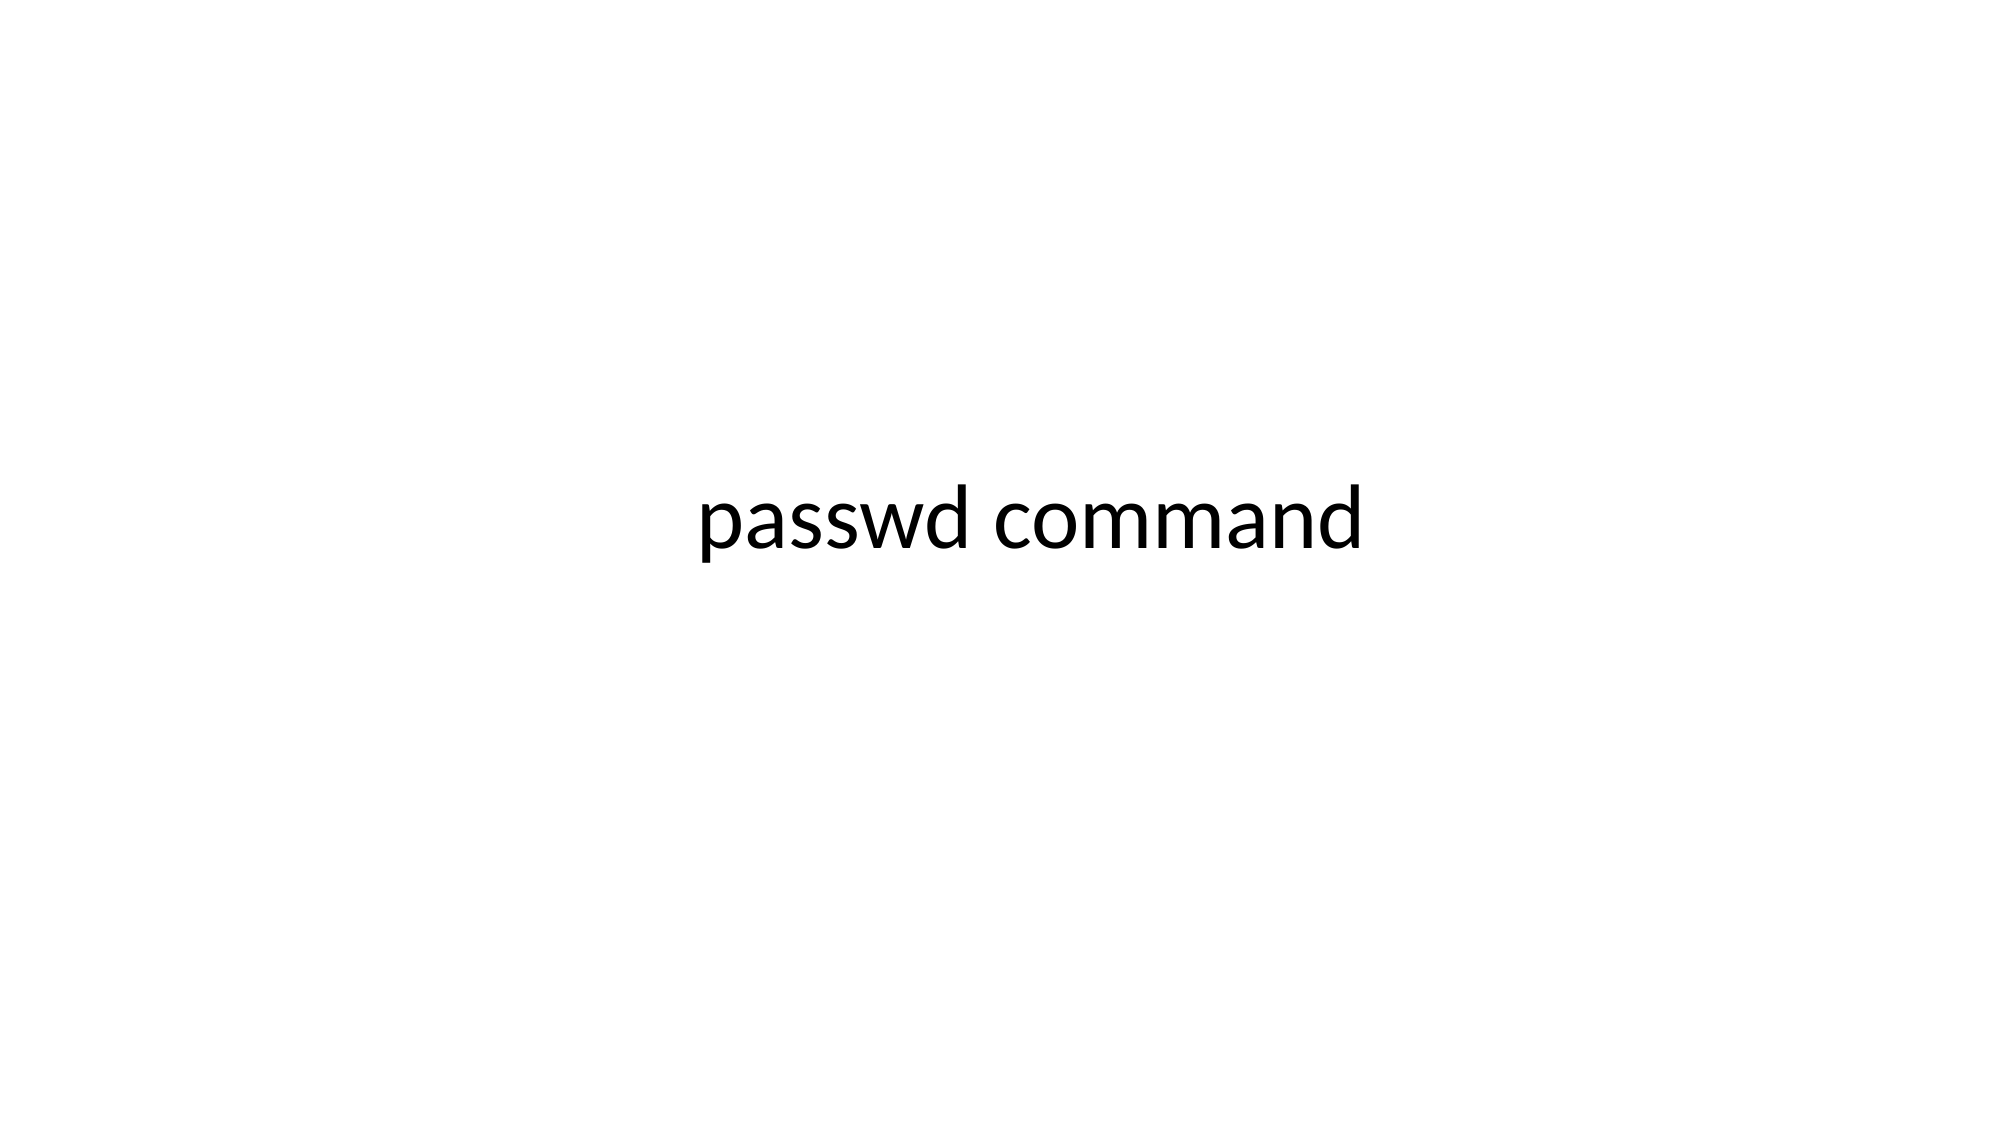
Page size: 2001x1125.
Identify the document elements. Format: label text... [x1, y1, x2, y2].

text_box passwd command [681, 449, 1383, 575]
